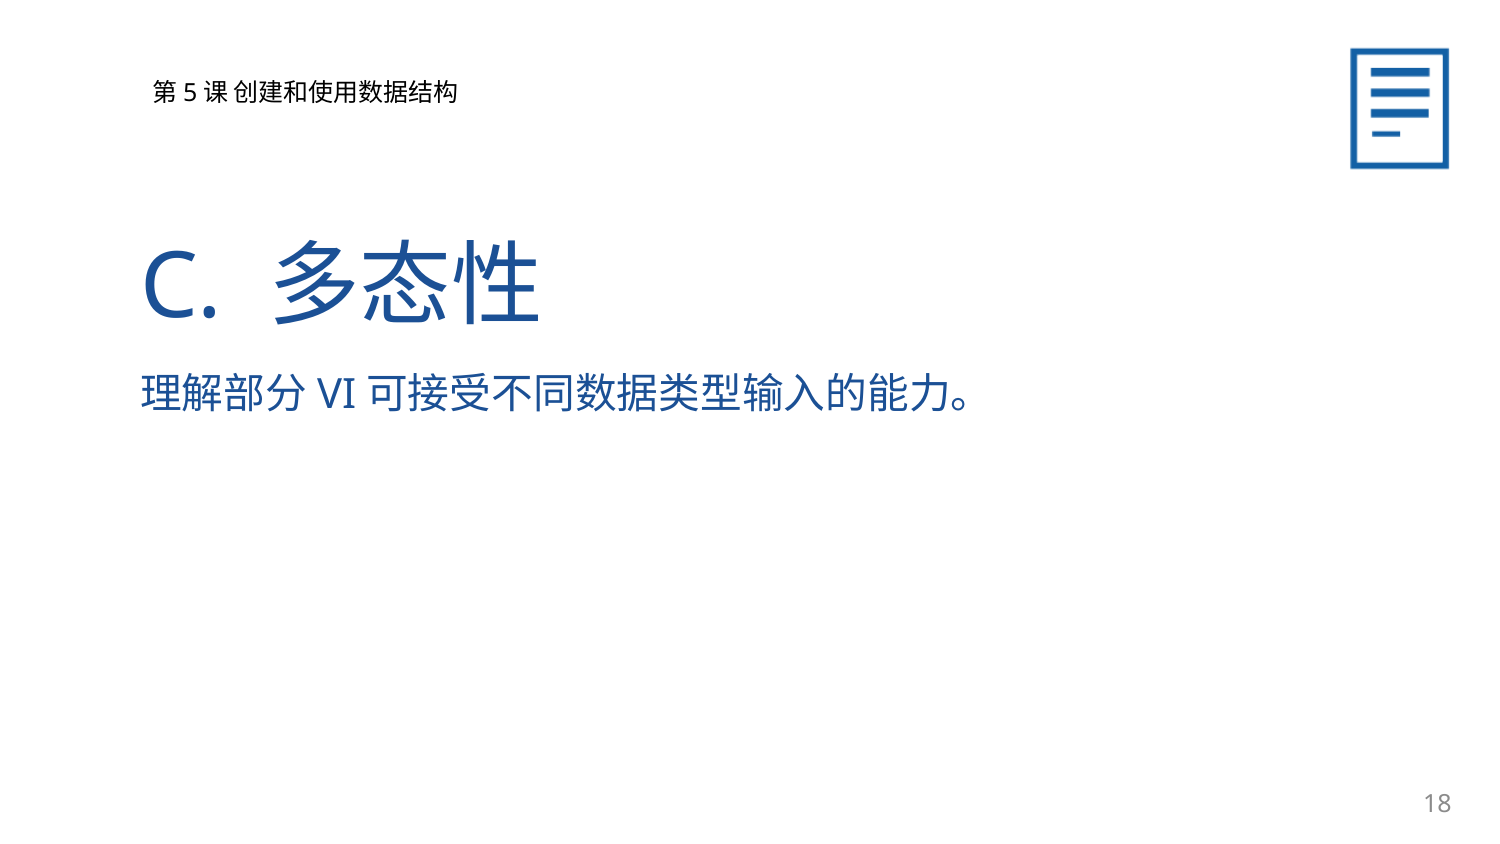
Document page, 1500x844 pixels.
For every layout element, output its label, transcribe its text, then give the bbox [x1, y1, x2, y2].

list 理解部分VI可接受不同数据类型输入的能力。 [125, 359, 1275, 494]
picture [1323, 23, 1474, 212]
slide_number 18 [1400, 782, 1475, 828]
list C. 多态性 [125, 109, 1278, 344]
